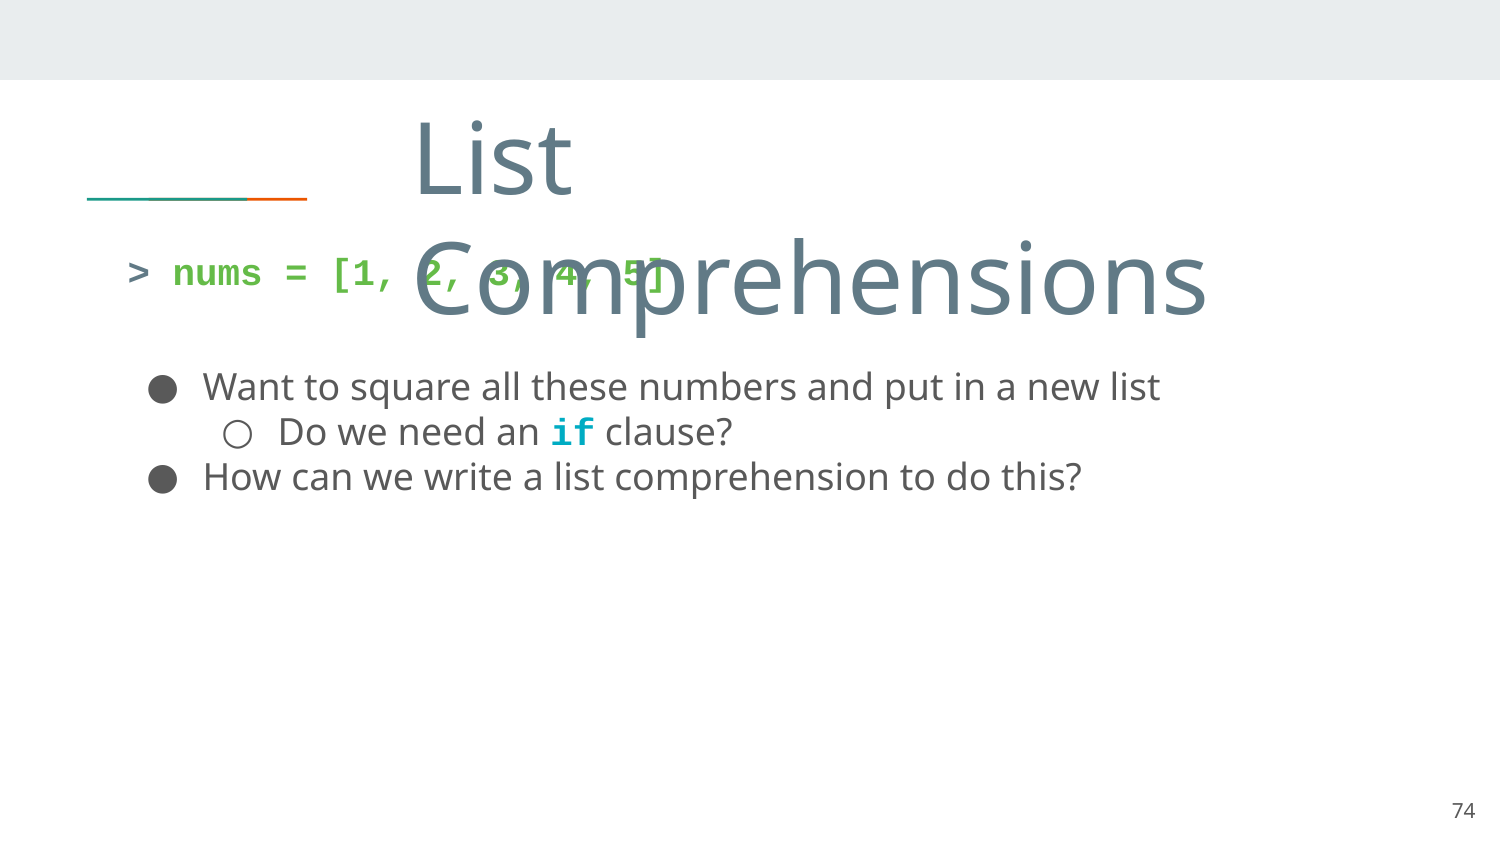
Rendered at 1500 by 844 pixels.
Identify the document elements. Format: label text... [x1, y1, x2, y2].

slide_number 74 [1400, 779, 1491, 844]
title List Comprehensions [396, 79, 1263, 185]
list > nums = [1, 2, 3, 4, 5] Want to square all these numbers and put in a new list Do we need an if clause? How can we write a list comprehension to do this? [112, 232, 1440, 531]
